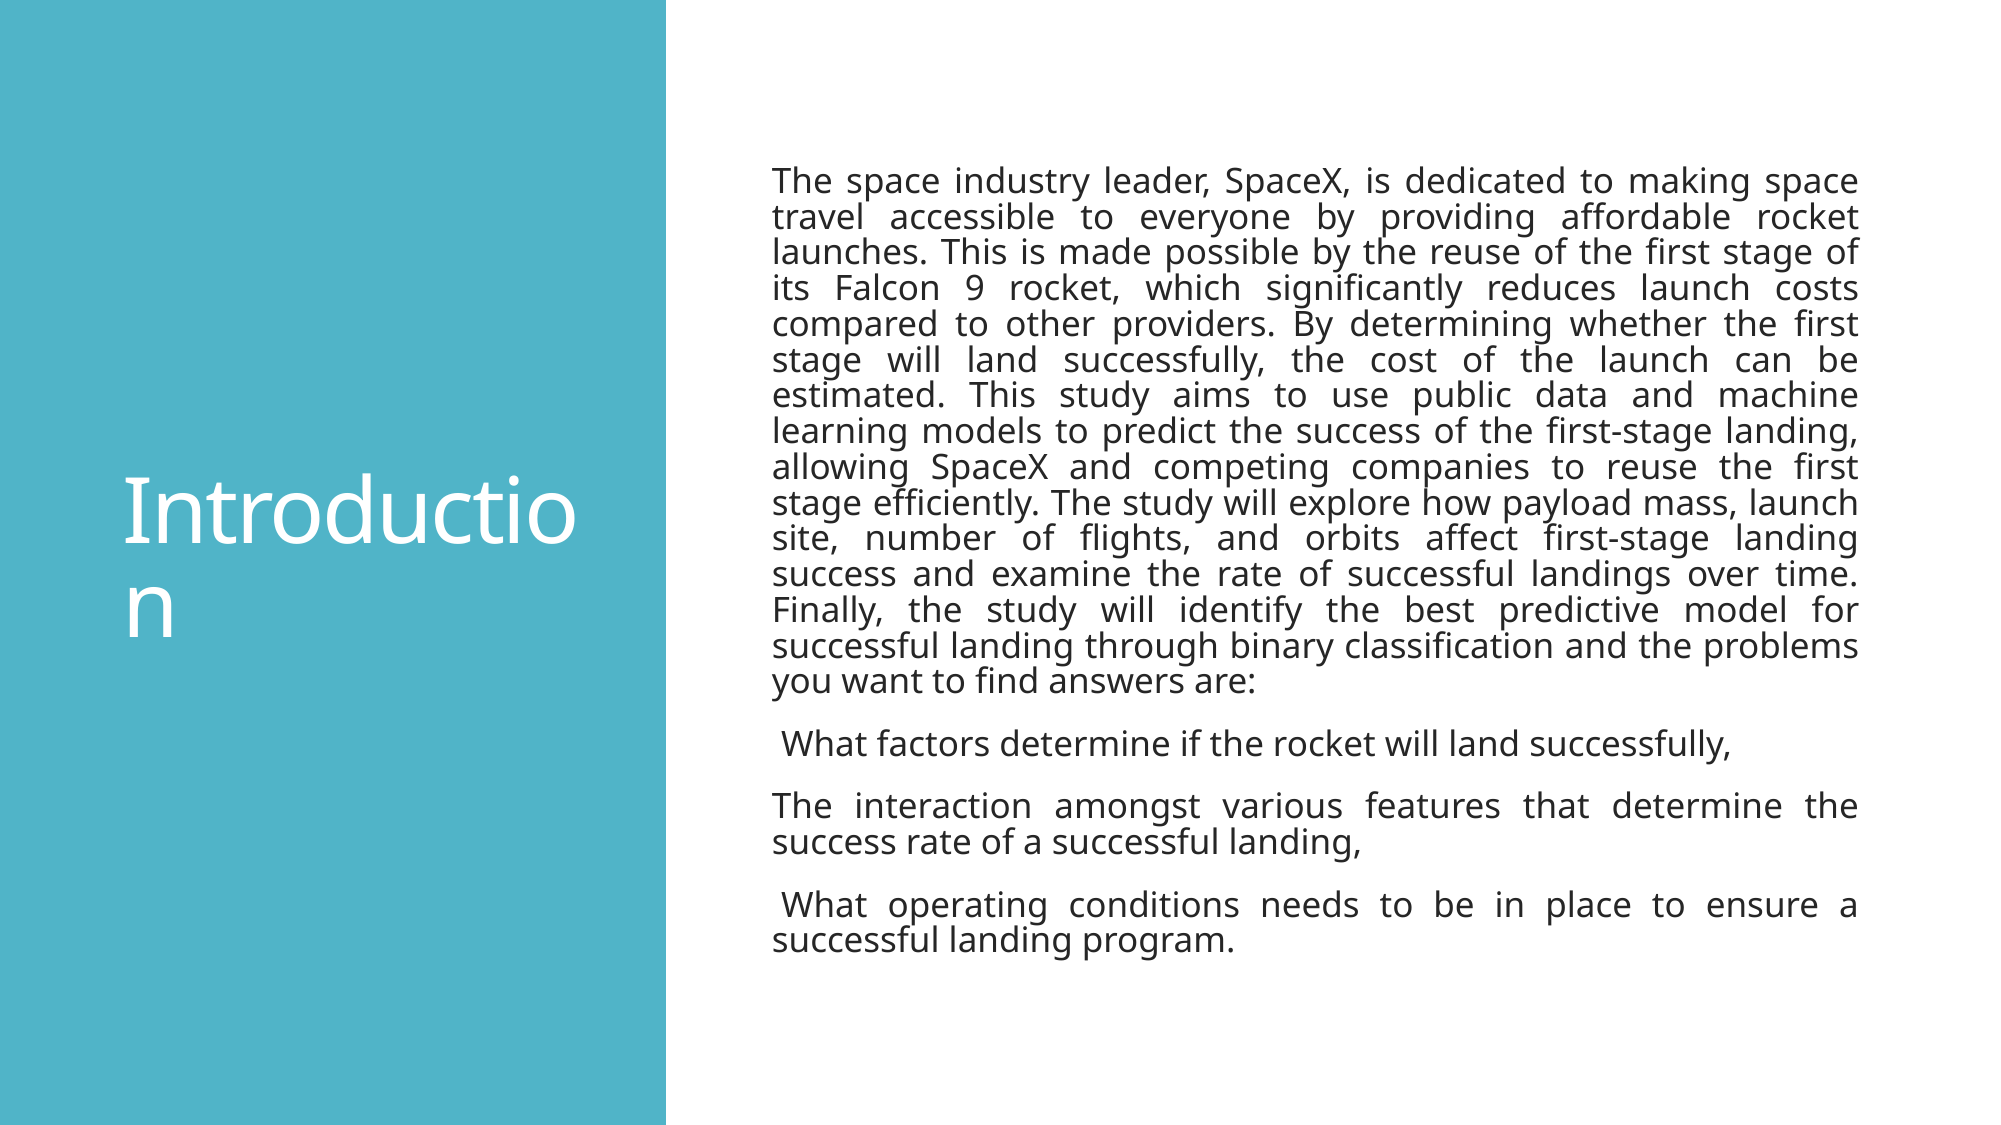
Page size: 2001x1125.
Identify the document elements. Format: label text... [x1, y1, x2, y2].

title Introduction [107, 153, 598, 972]
text_box [0, 0, 667, 1125]
list The space industry leader, SpaceX, is dedicated to making space travel accessible to everyone by providing affordable rocket launches. This is made possible by the reuse of the first stage of its Falcon 9 rocket, which significantly reduces launch costs compared to other providers. By determining whether the first stage will land successfully, the cost of the launch can be estimated. This study aims to use public data and machine learning models to predict the success of the first-stage landing, allowing SpaceX and competing companies to reuse the first stage efficiently. The study will explore how payload mass, launch site, number of flights, and orbits affect first-stage landing success and examine the rate of successful landings over time. Finally, the study will identify the best predictive model for successful landing through binary classification and the problems you want to find answers are: What factors determine if the rocket will land successfully, The interaction amongst various features that determine the success rate of a successful landing, What operating conditions needs to be in place to ensure a successful landing program. [756, 153, 1876, 972]
